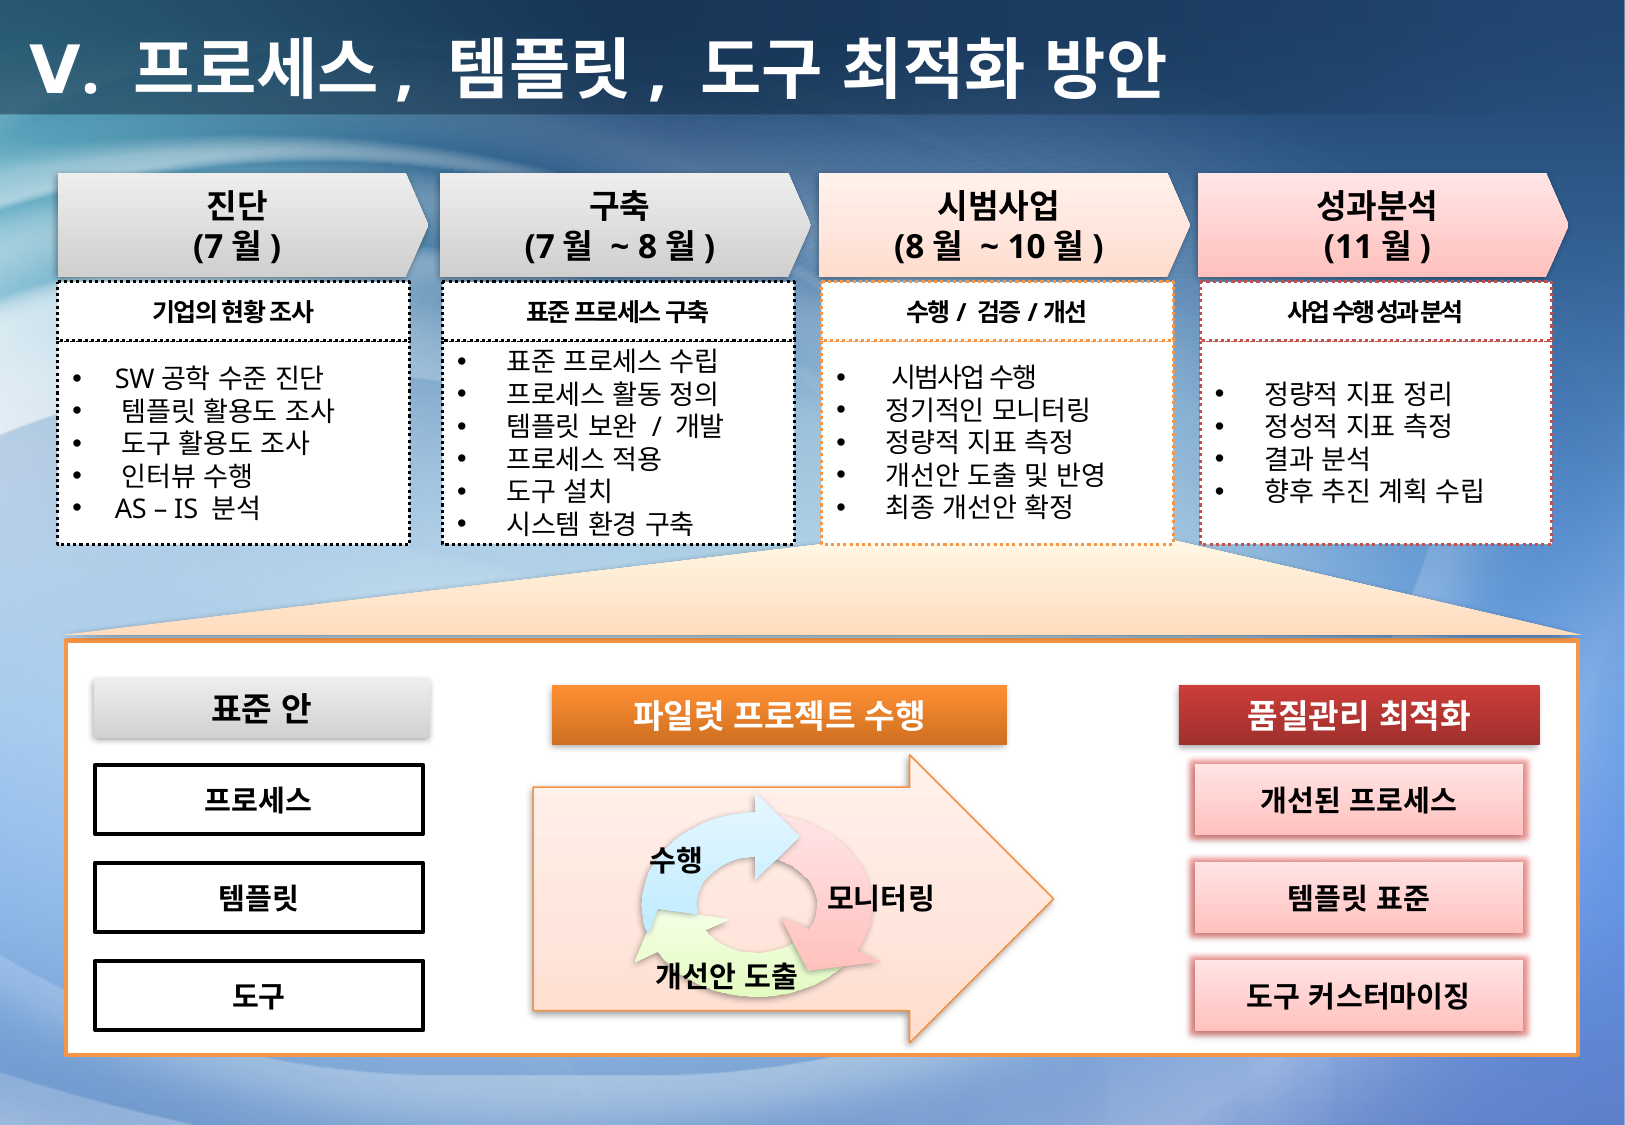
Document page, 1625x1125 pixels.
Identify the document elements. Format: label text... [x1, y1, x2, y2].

text_box 품질관리 최적화 [1178, 685, 1540, 745]
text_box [634, 792, 981, 1002]
text_box 프로세스 [93, 763, 425, 836]
text_box SW공학 수준 진단 템플릿 활용도 조사 도구 활용도 조사 인터뷰 수행 AS – IS 분석 [55, 341, 411, 547]
text_box 템플릿 [93, 861, 425, 934]
text_box 구축 (7월 ~ 8월) [439, 172, 812, 279]
text_box 표준 프로세스 구축 [440, 280, 796, 343]
text_box 시범사업 (8월 ~ 10월) [818, 172, 1191, 279]
text_box [61, 539, 1584, 636]
text_box 표준 안 [93, 678, 430, 738]
picture [0, 0, 1625, 1125]
text_box 표준 프로세스 수립 프로세스 활동 정의 템플릿 보완 / 개발 프로세스 적용 도구 설치 시스템 환경 구축 [440, 341, 796, 546]
text_box 수행/ 검증/개선 [819, 280, 1175, 343]
text_box 파일럿 프로젝트 수행 [552, 685, 1007, 745]
text_box [984, 828, 1055, 970]
text_box 정량적 지표 정리 정성적 지표 측정 결과 분석 향후 추진 계획 수립 [1198, 341, 1554, 546]
text_box 시범사업 수행 정기적인 모니터링 정량적 지표 측정 개선안 도출 및 반영 최종 개선안 확정 [819, 341, 1175, 546]
text_box 사업 수행 성과 분석 [1198, 280, 1554, 343]
text_box [532, 754, 947, 1044]
text_box [64, 643, 1580, 1057]
text_box 성과분석 (11월) [1197, 172, 1570, 279]
text_box 개선된 프로세스 [1194, 764, 1524, 835]
text_box 도구 [93, 959, 425, 1032]
text_box 도구 커스터마이징 [1194, 960, 1524, 1031]
text_box 템플릿 표준 [1194, 862, 1524, 933]
text_box 진단 (7월) [56, 172, 430, 279]
text_box 기업의 현황 조사 [55, 280, 411, 343]
text_box Ⅴ. 프로세스, 템플릿, 도구 최적화 방안 [15, 19, 1513, 135]
